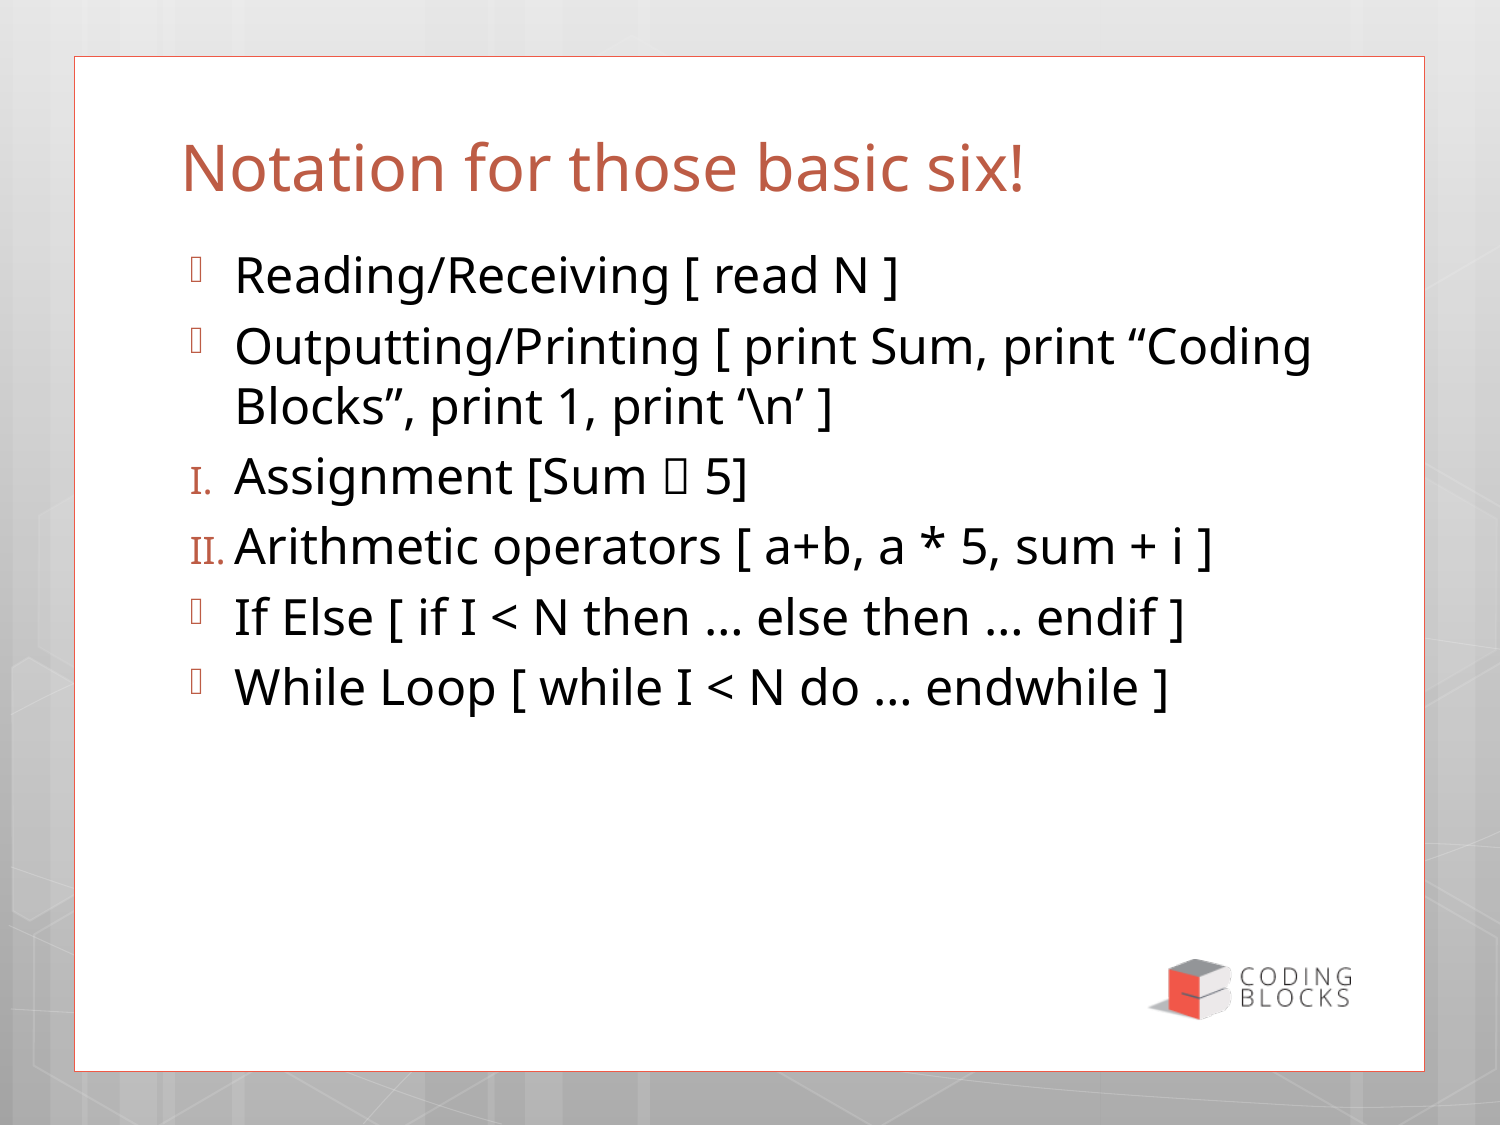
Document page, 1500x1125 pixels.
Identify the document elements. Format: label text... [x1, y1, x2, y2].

title Notation for those basic six! [172, 117, 1353, 213]
list Reading/Receiving [ read N ] Outputting/Printing [ print Sum, print “Coding Blocks”, print 1, print ‘\n’ ] Assignment [Sum  5] Arithmetic operators [ a+b, a * 5, sum + i ] If Else [ if I < N then … else then … endif ] While Loop [ while I < N do … endwhile ] [170, 235, 1351, 958]
picture [1146, 959, 1351, 1021]
